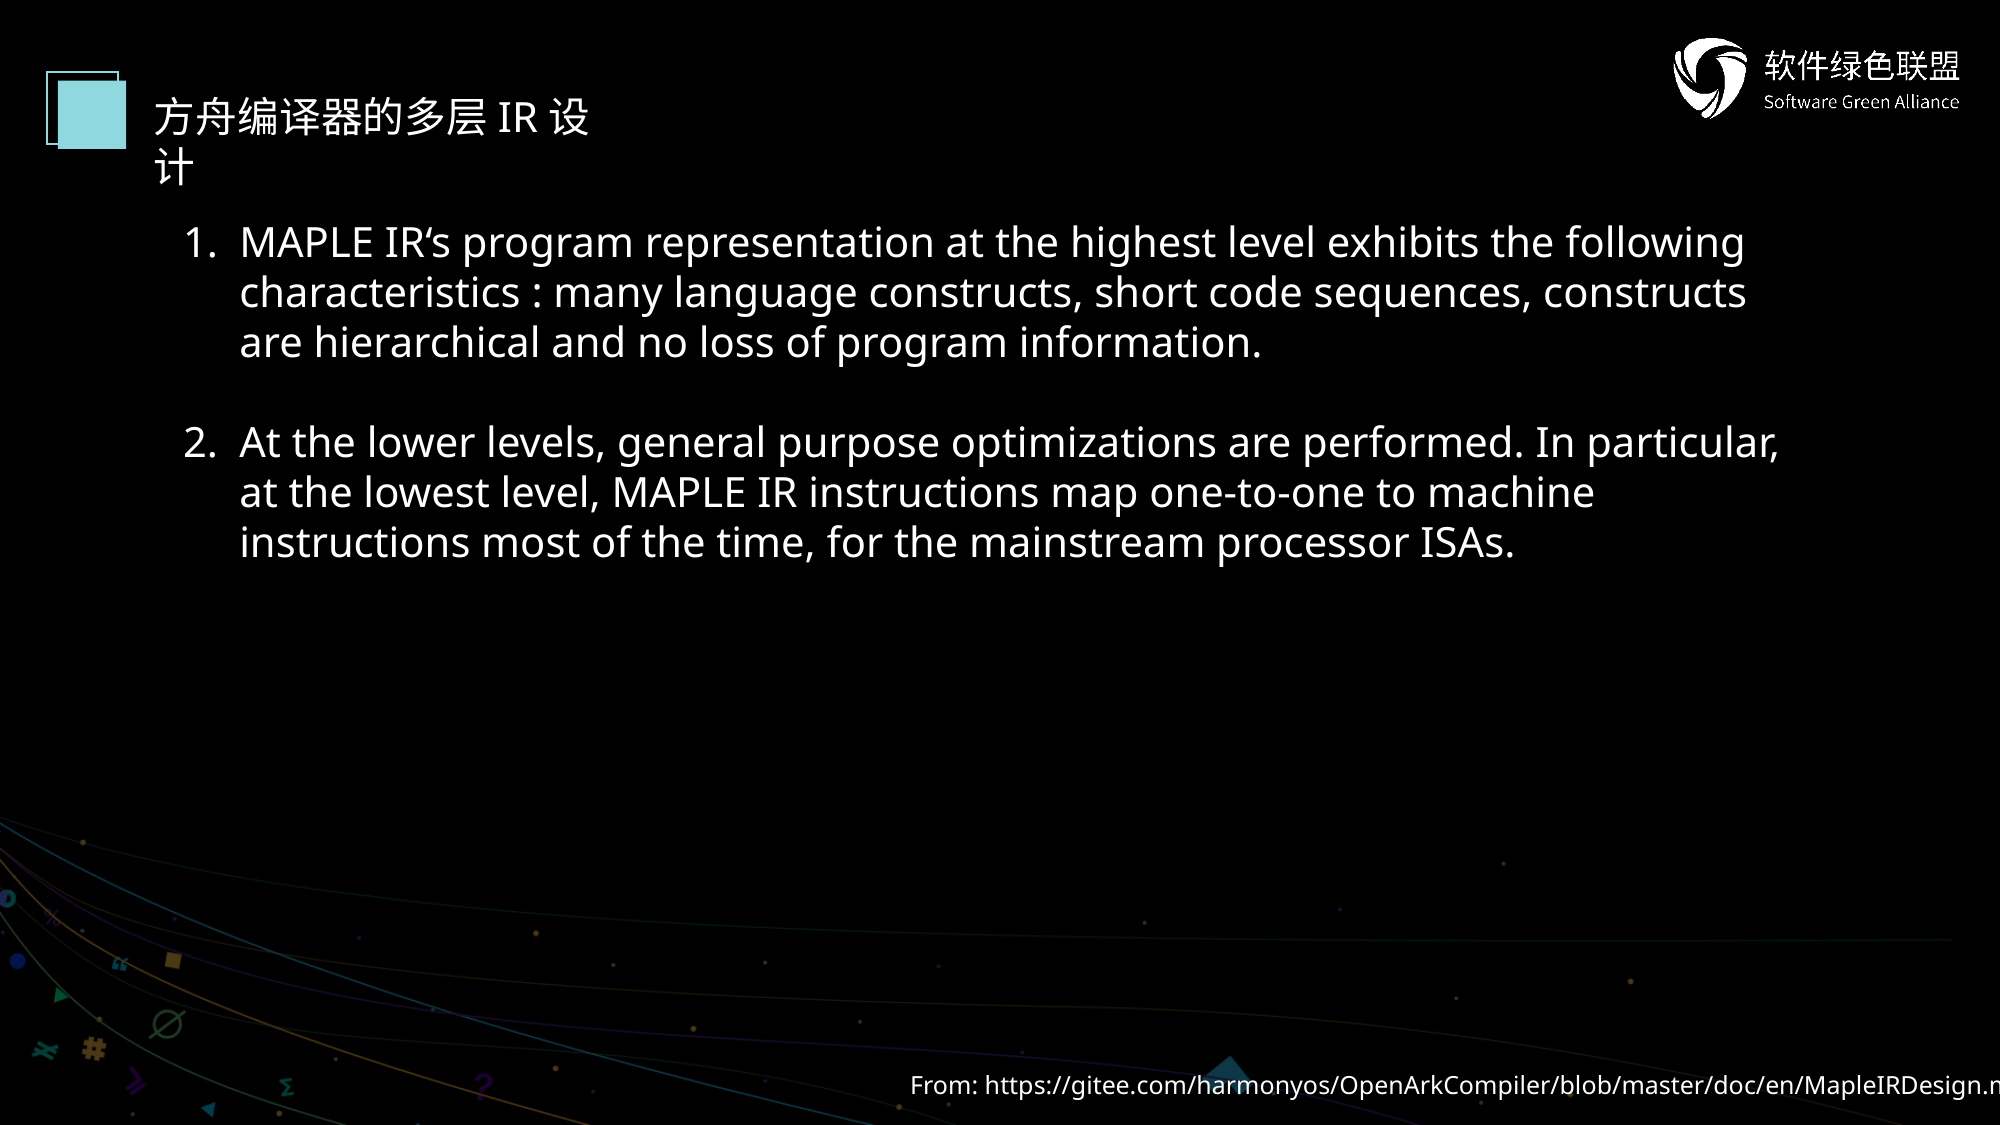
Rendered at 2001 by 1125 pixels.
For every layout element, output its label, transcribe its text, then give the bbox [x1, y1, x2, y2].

text_box 方舟编译器的多层IR设计 [139, 83, 640, 199]
text_box [57, 80, 127, 150]
picture [0, 0, 2000, 1125]
text_box MAPLE IR‘s program representation at the highest level exhibits the following characteristics : many language constructs, short code sequences, constructs are hierarchical and no loss of program information. At the lower levels, general purpose optimizations are performed. In particular, at the lowest level, MAPLE IR instructions map one-to-one to machine instructions most of the time, for the mainstream processor ISAs. [168, 208, 1832, 674]
text_box From: https://gitee.com/harmonyos/OpenArkCompiler/blob/master/doc/en/MapleIRDesign.md [895, 1062, 2000, 1108]
text_box [46, 71, 119, 145]
